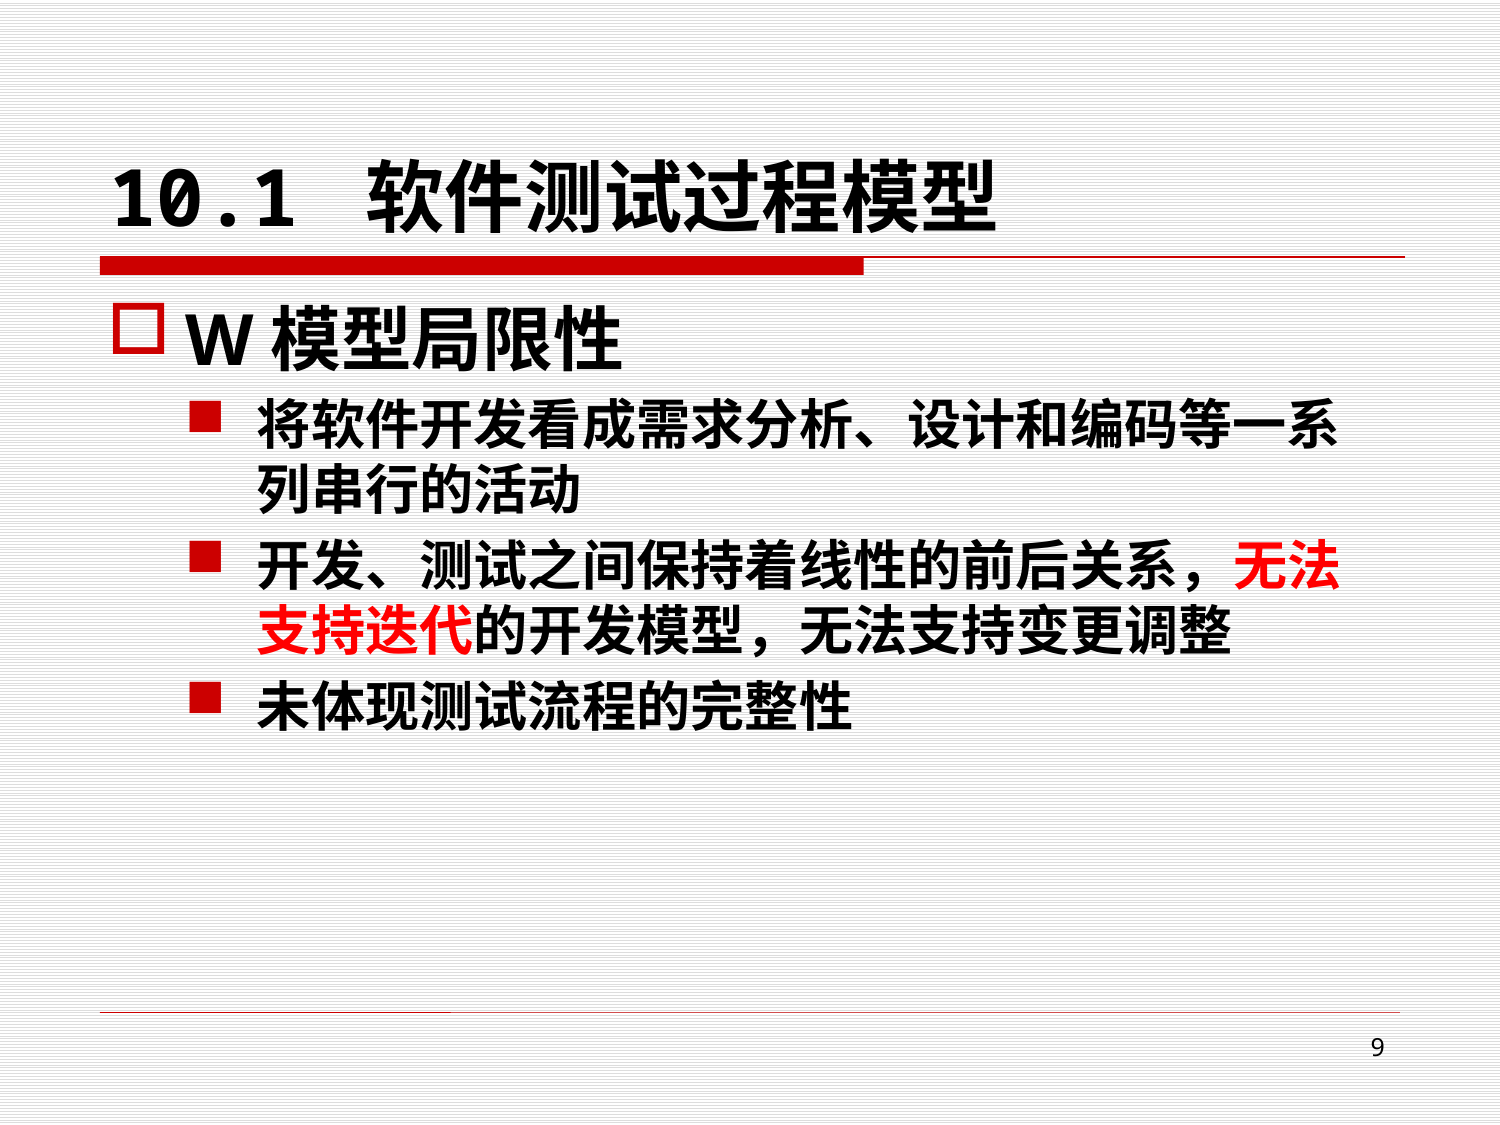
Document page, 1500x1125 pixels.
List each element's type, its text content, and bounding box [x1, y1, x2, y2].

slide_number 9 [1074, 1024, 1401, 1103]
list W模型局限性 将软件开发看成需求分析、设计和编码等一系列串行的活动 开发、测试之间保持着线性的前后关系，无法支持迭代的开发模型，无法支持变更调整 未体现测试流程的完整性 [92, 287, 1406, 988]
title 10.1 软件测试过程模型 [94, 50, 1407, 250]
